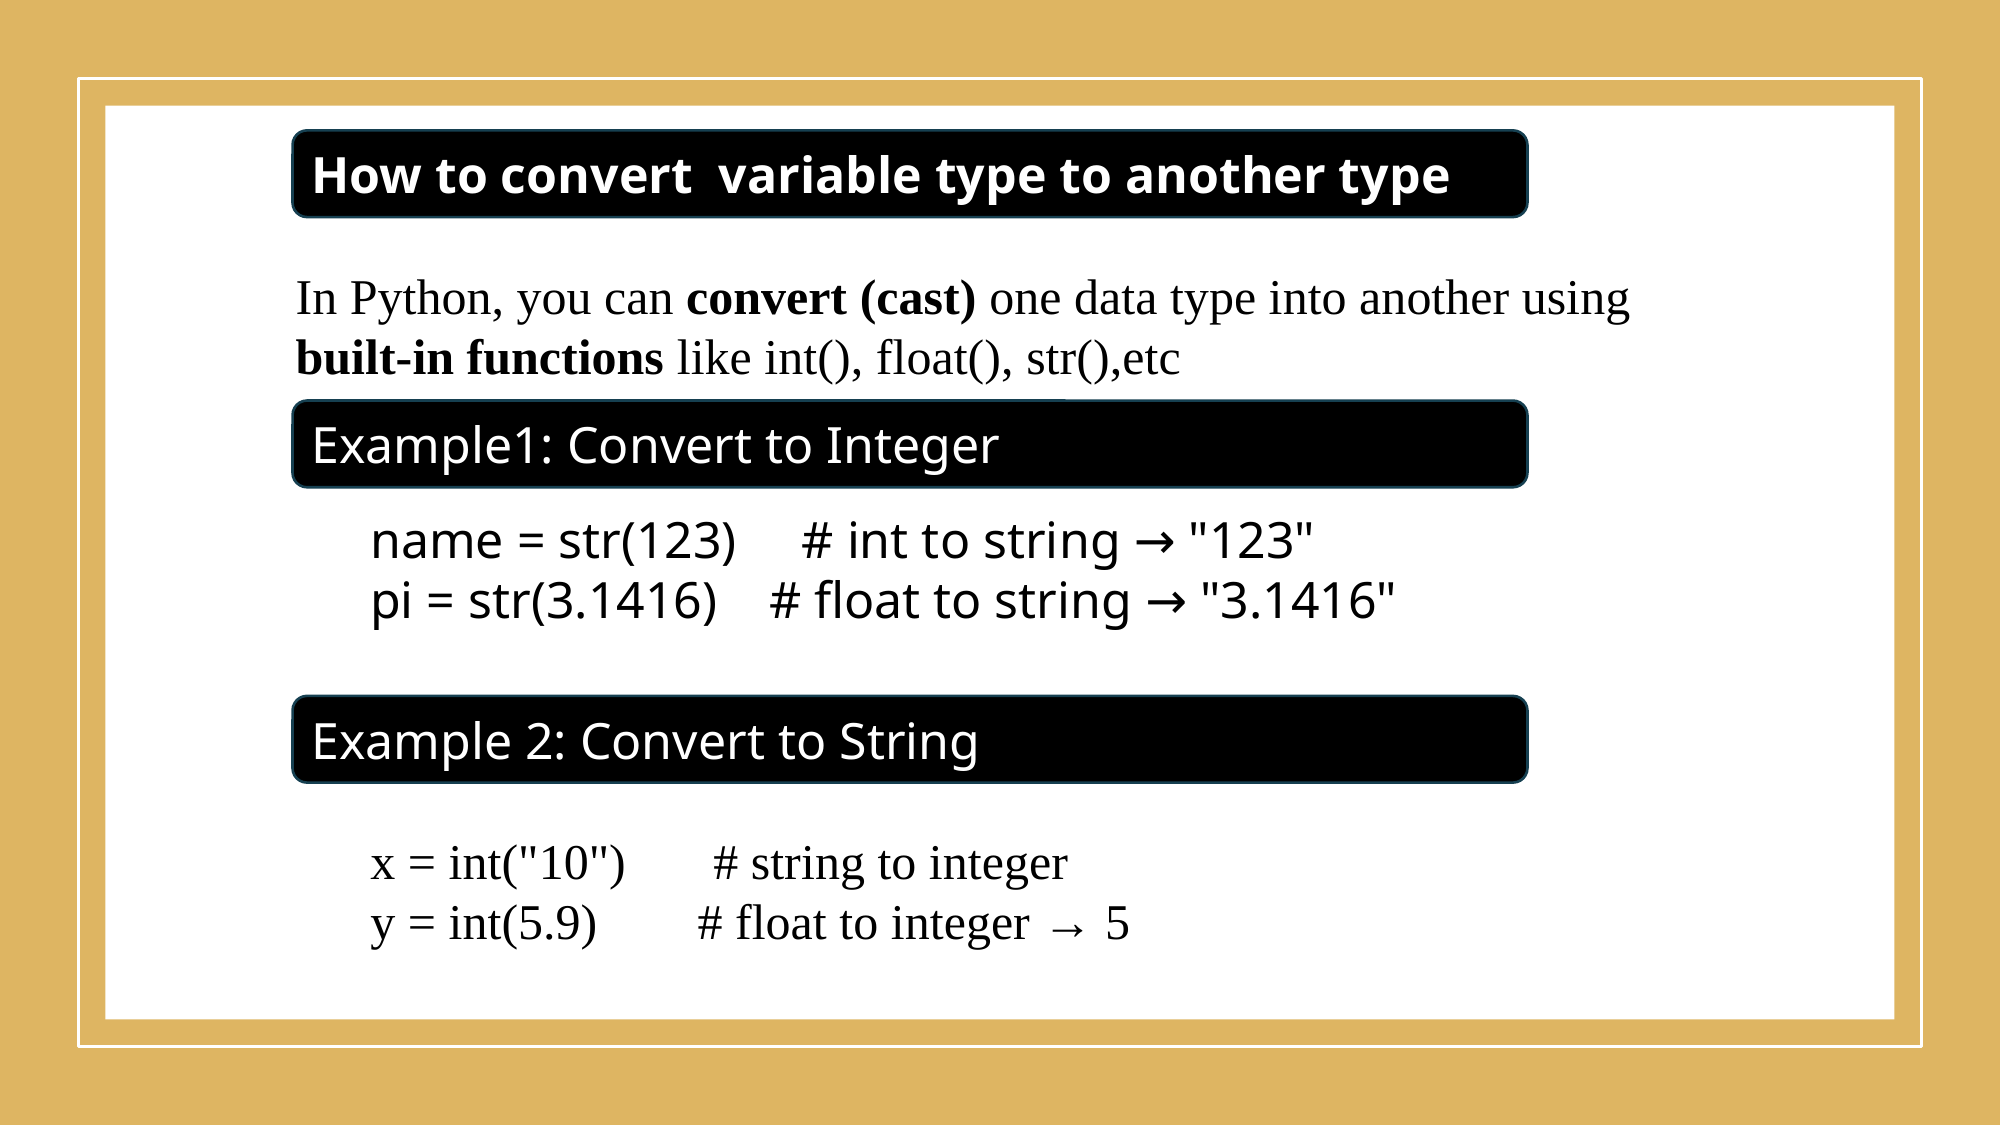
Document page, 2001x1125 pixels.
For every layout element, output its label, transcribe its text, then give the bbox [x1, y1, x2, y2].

text_box [0, 0, 2000, 1125]
text_box [104, 104, 1896, 1021]
text_box [77, 77, 1923, 1048]
text_box In Python, you can convert (cast) one data type into another using built-in functions like int(), float(), str(),etc [280, 257, 1744, 393]
text_box How to convert variable type to another type [291, 129, 1529, 219]
text_box Example 2: Convert to String [291, 694, 1529, 784]
text_box x = int("10") # string to integer y = int(5.9) # float to integer → 5 [355, 821, 1356, 957]
text_box Example1: Convert to Integer [291, 399, 1529, 489]
text_box name = str(123) # int to string → "123" pi = str(3.1416) # float to string → "3.1416" [355, 501, 1568, 637]
